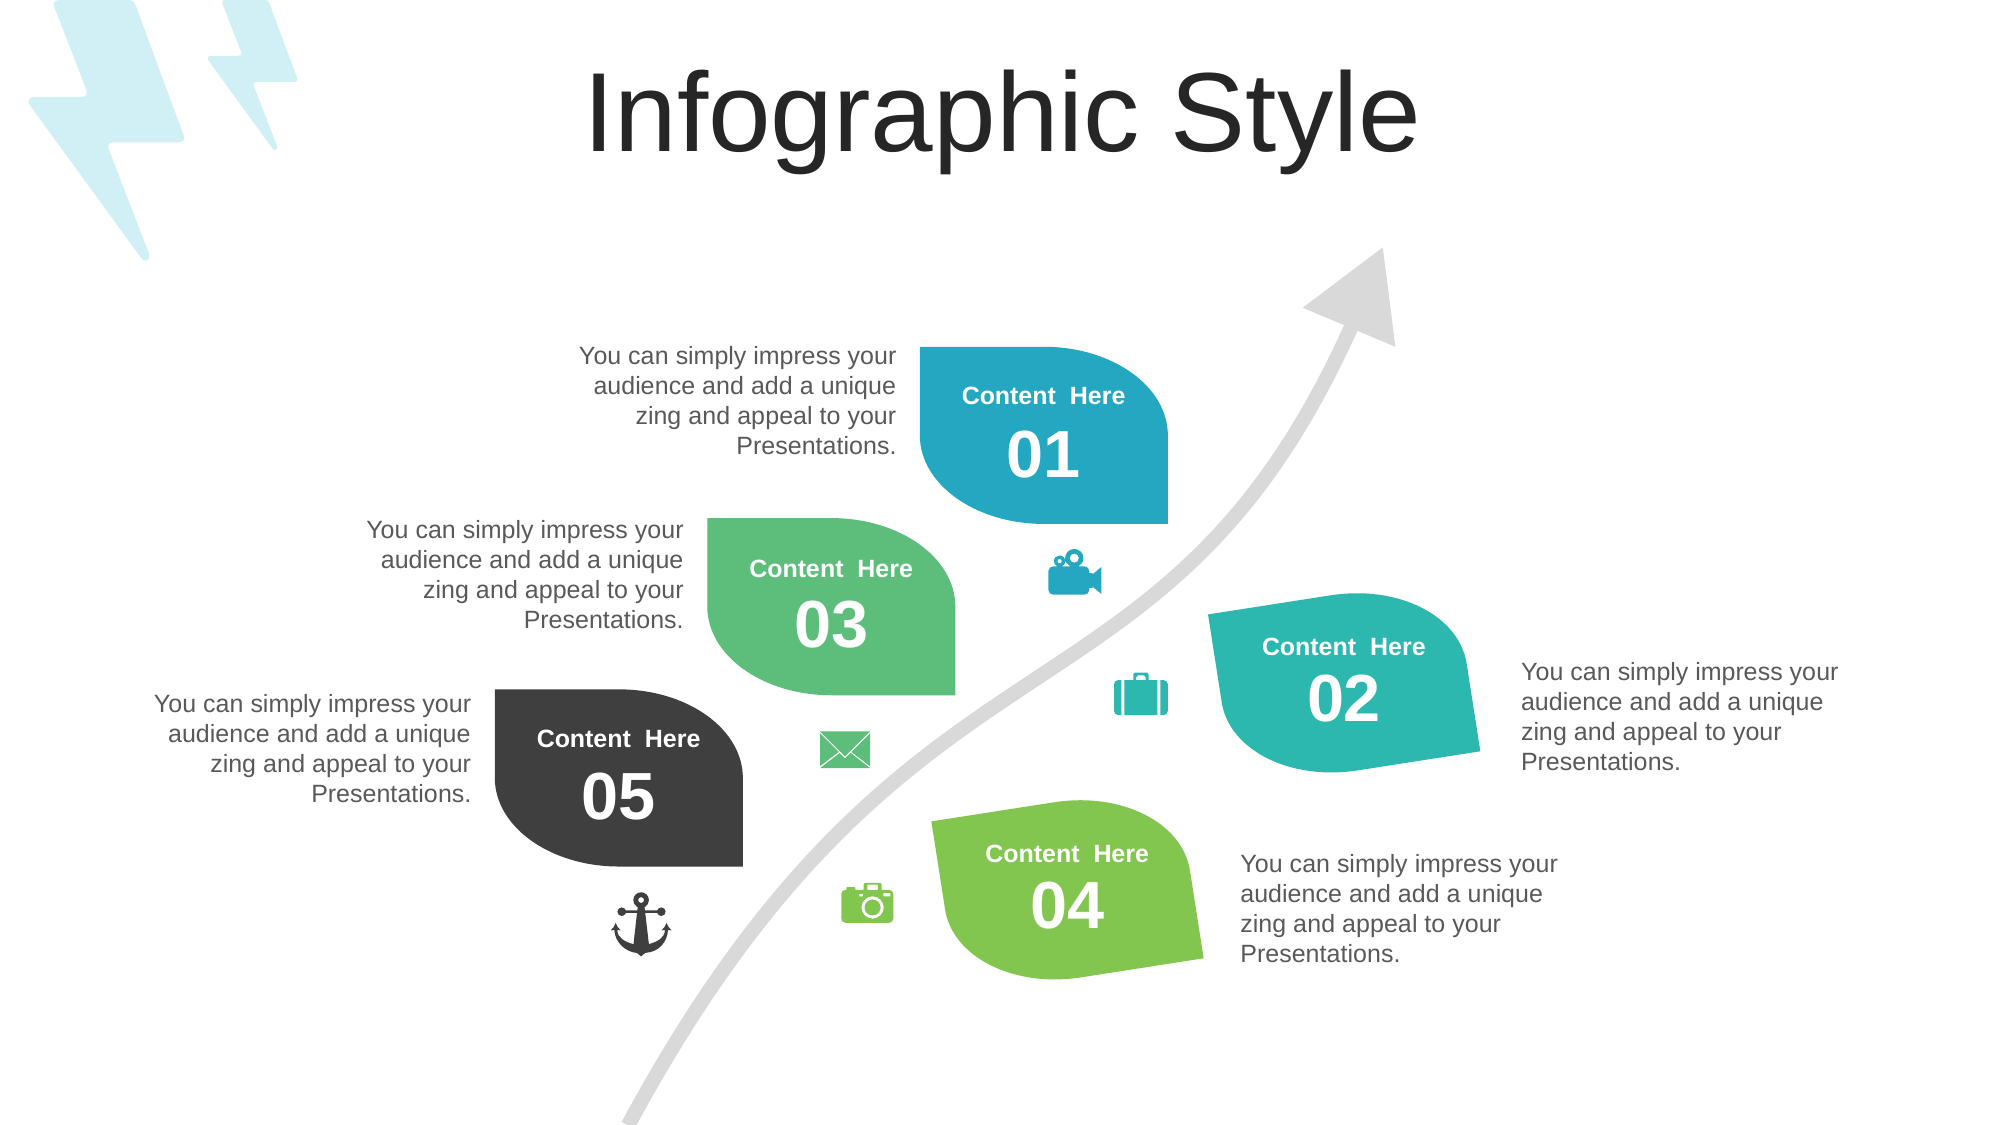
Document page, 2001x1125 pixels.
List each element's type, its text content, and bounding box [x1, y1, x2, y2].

text_box You can simply impress your audience and add a unique zing and appeal to your Presentations. [1506, 647, 1861, 783]
text_box [607, 891, 675, 958]
text_box [930, 799, 1168, 931]
text_box [530, 746, 744, 868]
text_box [955, 403, 1169, 525]
text_box You can simply impress your audience and add a unique zing and appeal to your Presentations. [131, 680, 487, 815]
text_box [951, 829, 1184, 950]
text_box [966, 849, 1205, 981]
text_box [1206, 592, 1446, 722]
text_box [1300, 245, 1397, 349]
text_box [918, 345, 1133, 468]
list Infographic Style [53, 55, 1952, 175]
text_box [840, 881, 895, 924]
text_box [715, 544, 948, 669]
text_box [627, 324, 1351, 1125]
text_box You can simply impress your audience and add a unique zing and appeal to your Presentations. [344, 506, 699, 641]
text_box [741, 574, 957, 697]
text_box You can simply impress your audience and add a unique zing and appeal to your Presentations. [1225, 840, 1581, 975]
text_box [493, 688, 708, 810]
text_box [1227, 623, 1461, 743]
text_box [1113, 671, 1169, 717]
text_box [927, 372, 1161, 499]
text_box [1243, 643, 1482, 774]
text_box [502, 715, 736, 841]
text_box [706, 517, 921, 640]
text_box [817, 730, 874, 770]
text_box You can simply impress your audience and add a unique zing and appeal to your Presentations. [557, 332, 912, 467]
text_box [1047, 547, 1103, 597]
